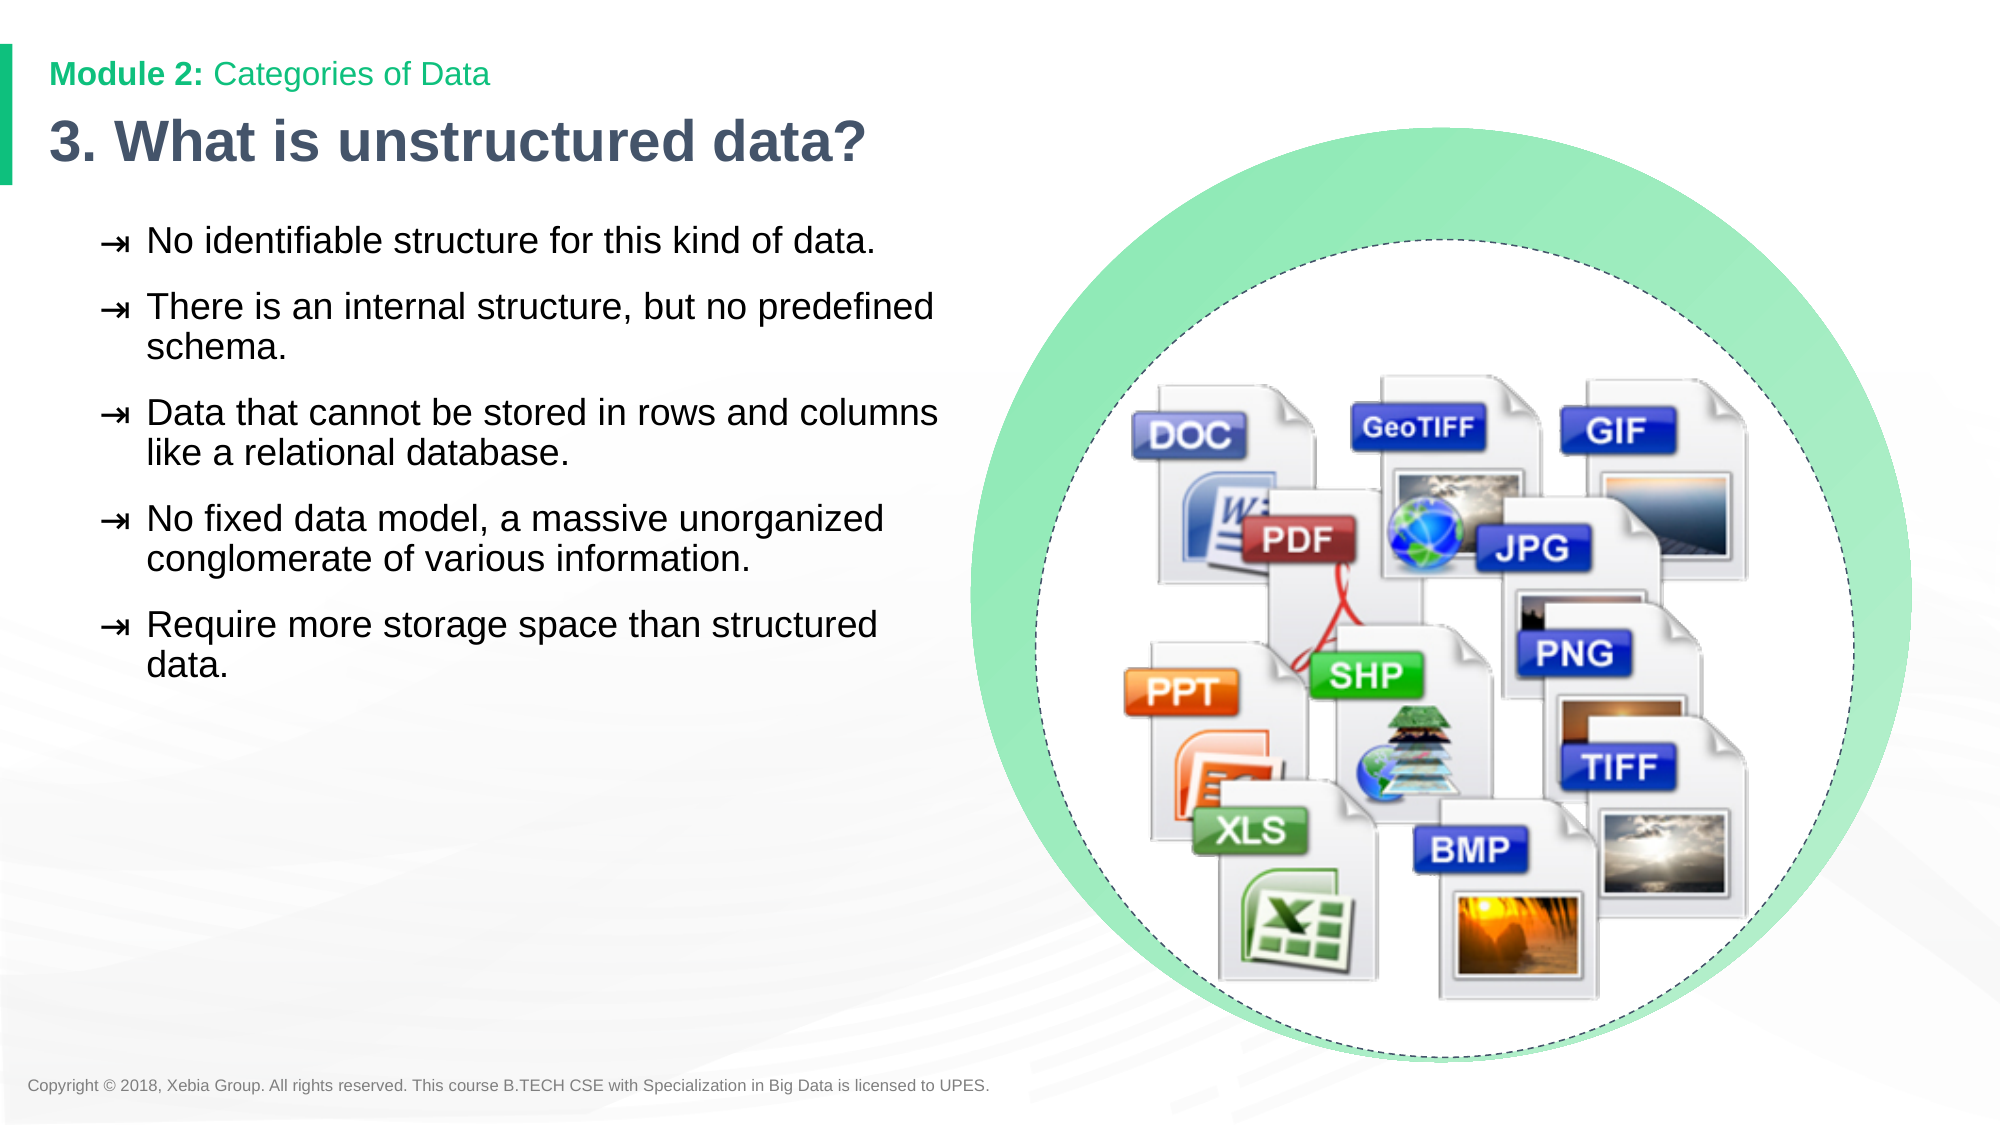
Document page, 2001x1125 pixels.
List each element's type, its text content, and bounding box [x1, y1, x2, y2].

text_box [970, 127, 1912, 928]
text_box [1148, 239, 1741, 366]
list No identifiable structure for this kind of data. There is an internal structure, but no predefined schema. Data that cannot be stored in rows and columns like a relational database. No fixed data model, a massive unorganized conglomerate of various information. Require more storage space than structured data. [84, 214, 961, 1009]
text_box [1035, 411, 1111, 886]
title 3. What is unstructured data? [34, 103, 1760, 185]
text_box [1235, 1015, 1647, 1063]
text_box [1784, 419, 1854, 878]
picture [0, 0, 2000, 1125]
text_box [1263, 1015, 1627, 1058]
list Module 2: Categories of Data [34, 44, 1760, 94]
